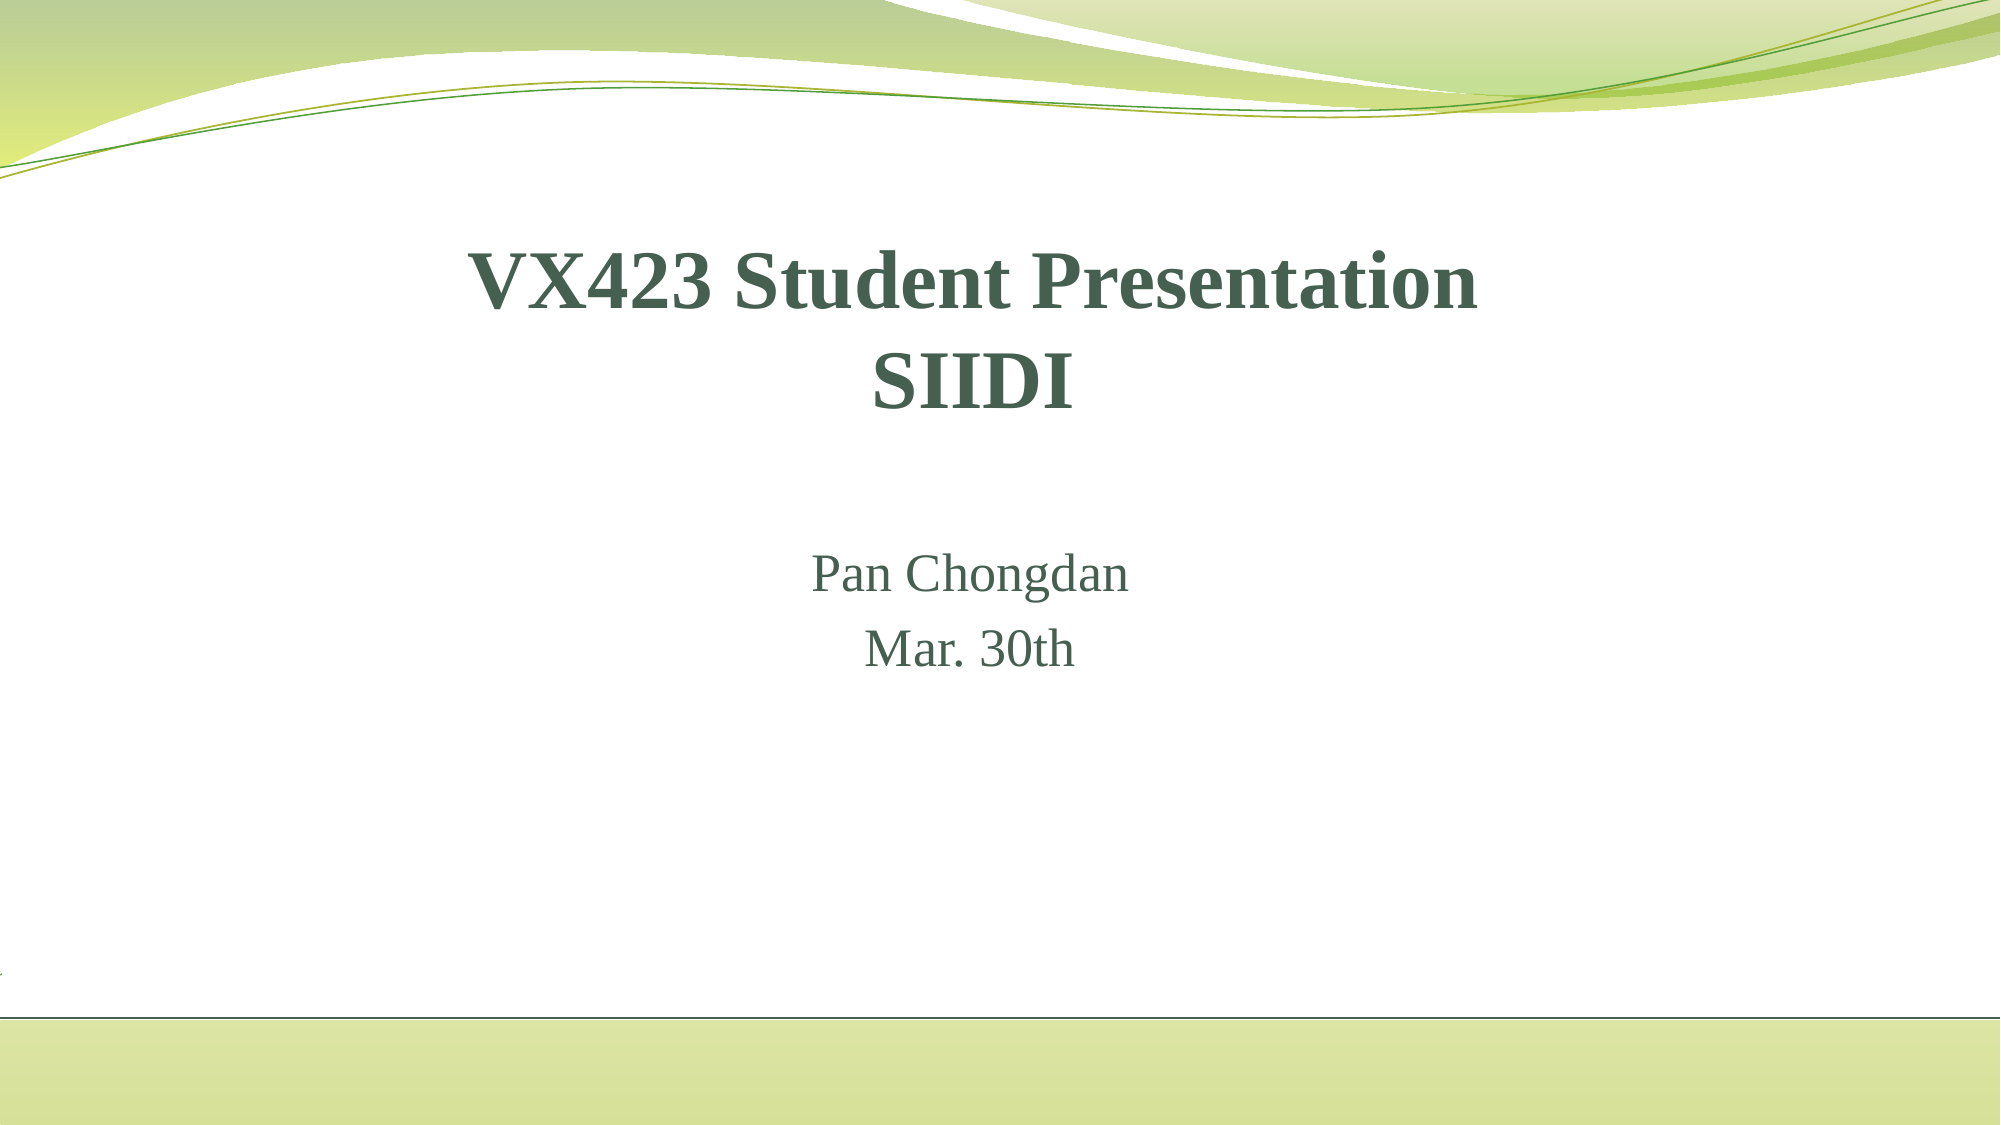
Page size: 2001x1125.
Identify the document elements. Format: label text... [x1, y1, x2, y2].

subtitle Pan Chongdan Mar. 30th [116, 529, 1835, 818]
title VX423 Student Presentation SIIDI [116, 224, 1834, 525]
